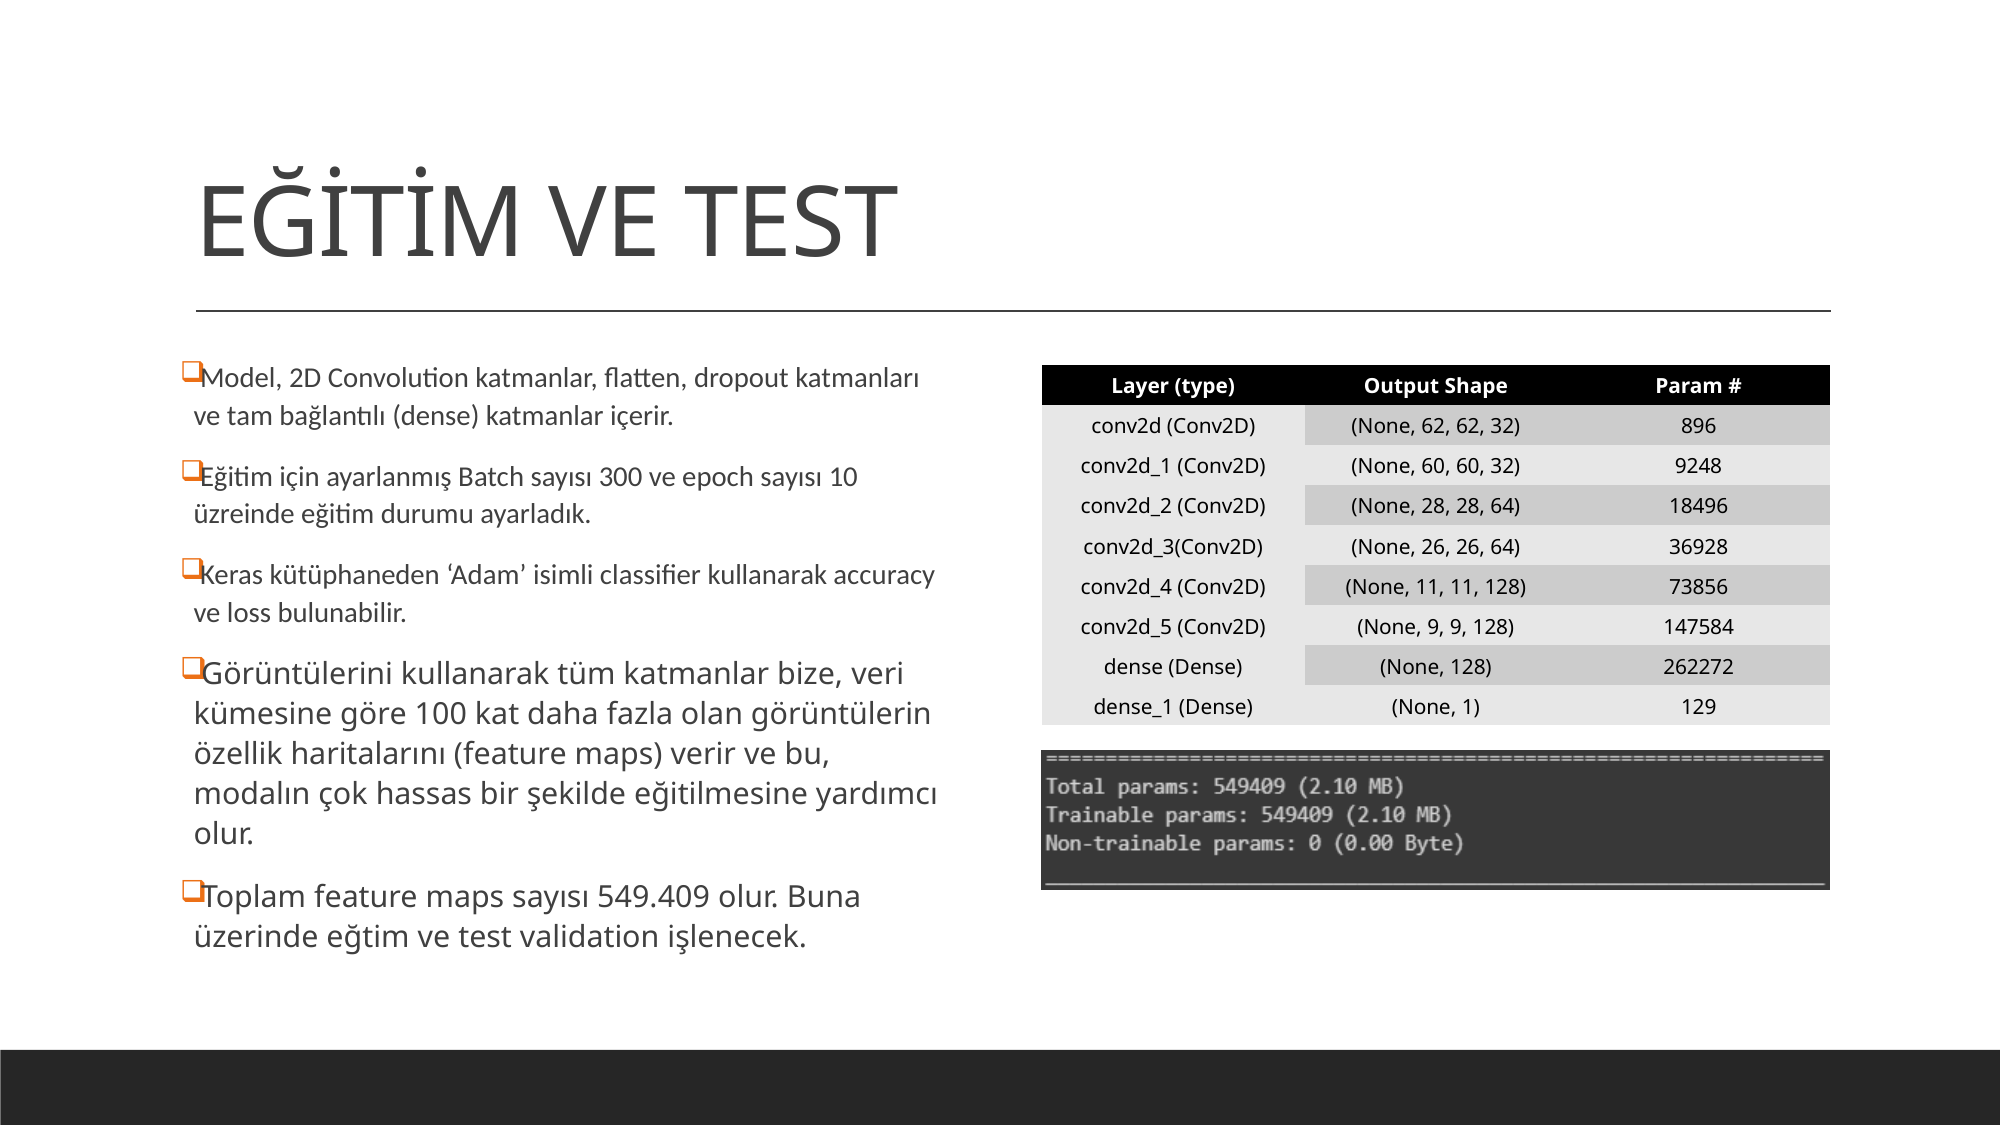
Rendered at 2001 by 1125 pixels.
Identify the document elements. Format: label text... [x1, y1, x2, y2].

table_cell 9248 [1567, 445, 1830, 485]
table_cell (None, 9, 9, 128) [1305, 605, 1567, 645]
table_cell conv2d_1 (Conv2D) [1042, 445, 1305, 485]
picture [1041, 749, 1831, 890]
table_cell (None, 1) [1305, 685, 1567, 725]
table_header Output Shape [1305, 365, 1567, 405]
table_cell 896 [1567, 405, 1830, 445]
table_header Layer (type) [1042, 365, 1305, 405]
table_cell (None, 26, 26, 64) [1305, 525, 1567, 565]
table_cell conv2d_4 (Conv2D) [1042, 565, 1305, 605]
table_cell conv2d (Conv2D) [1042, 405, 1305, 445]
table_cell (None, 11, 11, 128) [1305, 565, 1567, 605]
table_cell (None, 128) [1305, 645, 1567, 685]
table_cell conv2d_5 (Conv2D) [1042, 605, 1305, 645]
table_cell 36928 [1567, 525, 1830, 565]
table_cell 18496 [1567, 485, 1830, 525]
table_cell dense_1 (Dense) [1042, 685, 1305, 725]
table_cell 262272 [1567, 645, 1830, 685]
table_cell (None, 62, 62, 32) [1305, 405, 1567, 445]
table_cell (None, 28, 28, 64) [1305, 485, 1567, 525]
table_cell conv2d_3(Conv2D) [1042, 525, 1305, 565]
table_cell 129 [1567, 685, 1830, 725]
table_cell 147584 [1567, 605, 1830, 645]
table_cell 73856 [1567, 565, 1830, 605]
list Model, 2D Convolution katmanlar, flatten, dropout katmanları ve tam bağlantılı (dense) katmanlar içerir. Eğitim için ayarlanmış Batch sayısı 300 ve epoch sayısı 10 üzreinde eğitim durumu ayarladık. Keras kütüphaneden ‘Adam’ isimli classifier kullanarak accuracy ve loss bulunabilir. Görüntülerini kullanarak tüm katmanlar bize, veri kümesine göre 100 kat daha fazla olan görüntülerin özellik haritalarını (feature maps) verir ve bu, modalın çok hassas bir şekilde eğitilmesine yardımcı olur. Toplam feature maps sayısı 549.409 olur. Buna üzerinde eğtim ve test validation işlenecek. [180, 347, 942, 963]
table_cell conv2d_2 (Conv2D) [1042, 485, 1305, 525]
table_header Param # [1567, 365, 1830, 405]
table_cell (None, 60, 60, 32) [1305, 445, 1567, 485]
table_cell dense (Dense) [1042, 645, 1305, 685]
title EĞİTİM VE TEST [180, 47, 1830, 285]
